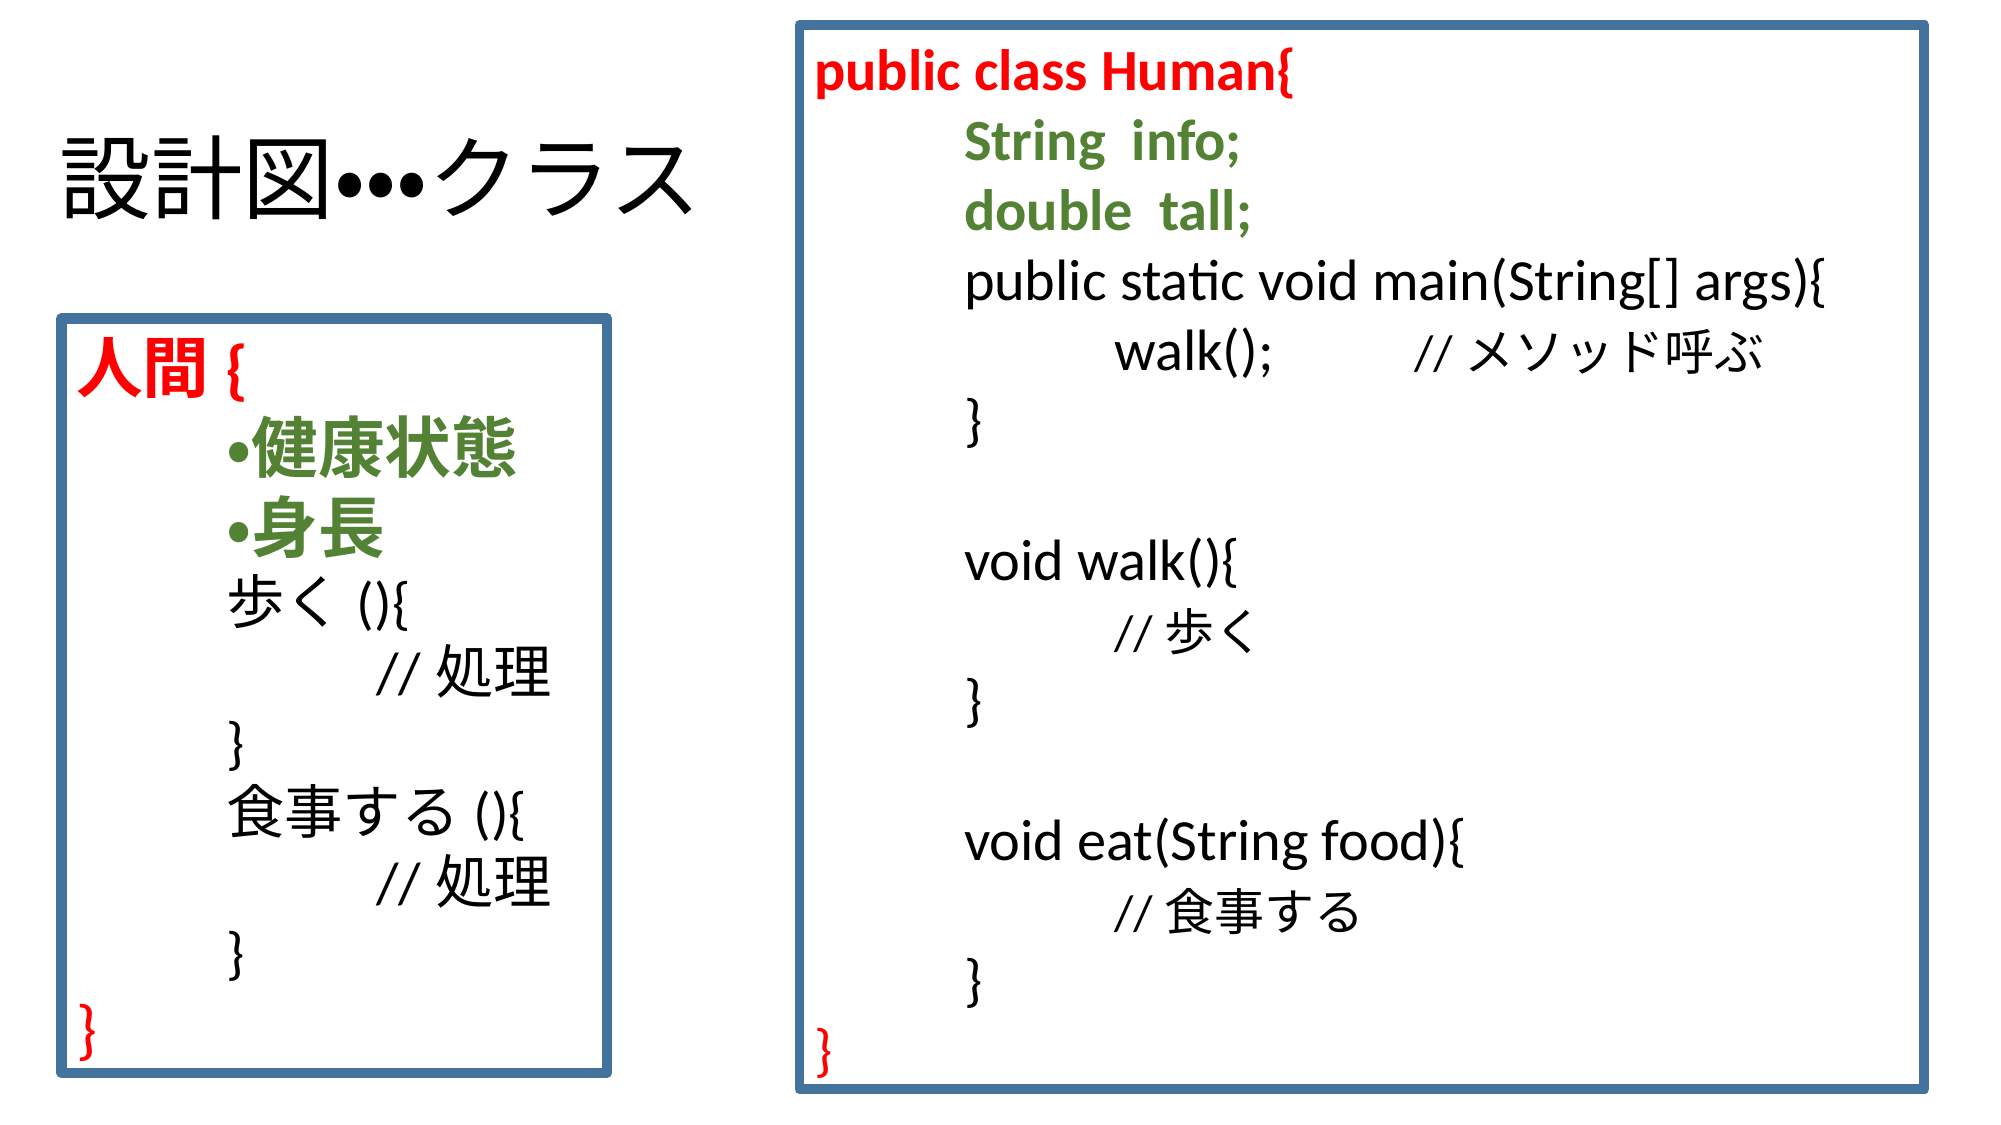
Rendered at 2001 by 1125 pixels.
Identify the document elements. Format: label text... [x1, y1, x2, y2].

title 設計図・・・クラス [44, 74, 775, 292]
text_box 人間{ ・健康状態 ・身長 歩く(){ //処理 } 食事する(){ //処理 } } [61, 318, 608, 1073]
text_box public class Human{ String info; double tall; public static void main(String[] args){ walk(); //メソッド呼ぶ } void walk(){ //歩く } void eat(String food){ //食事する } } [799, 24, 1925, 1090]
